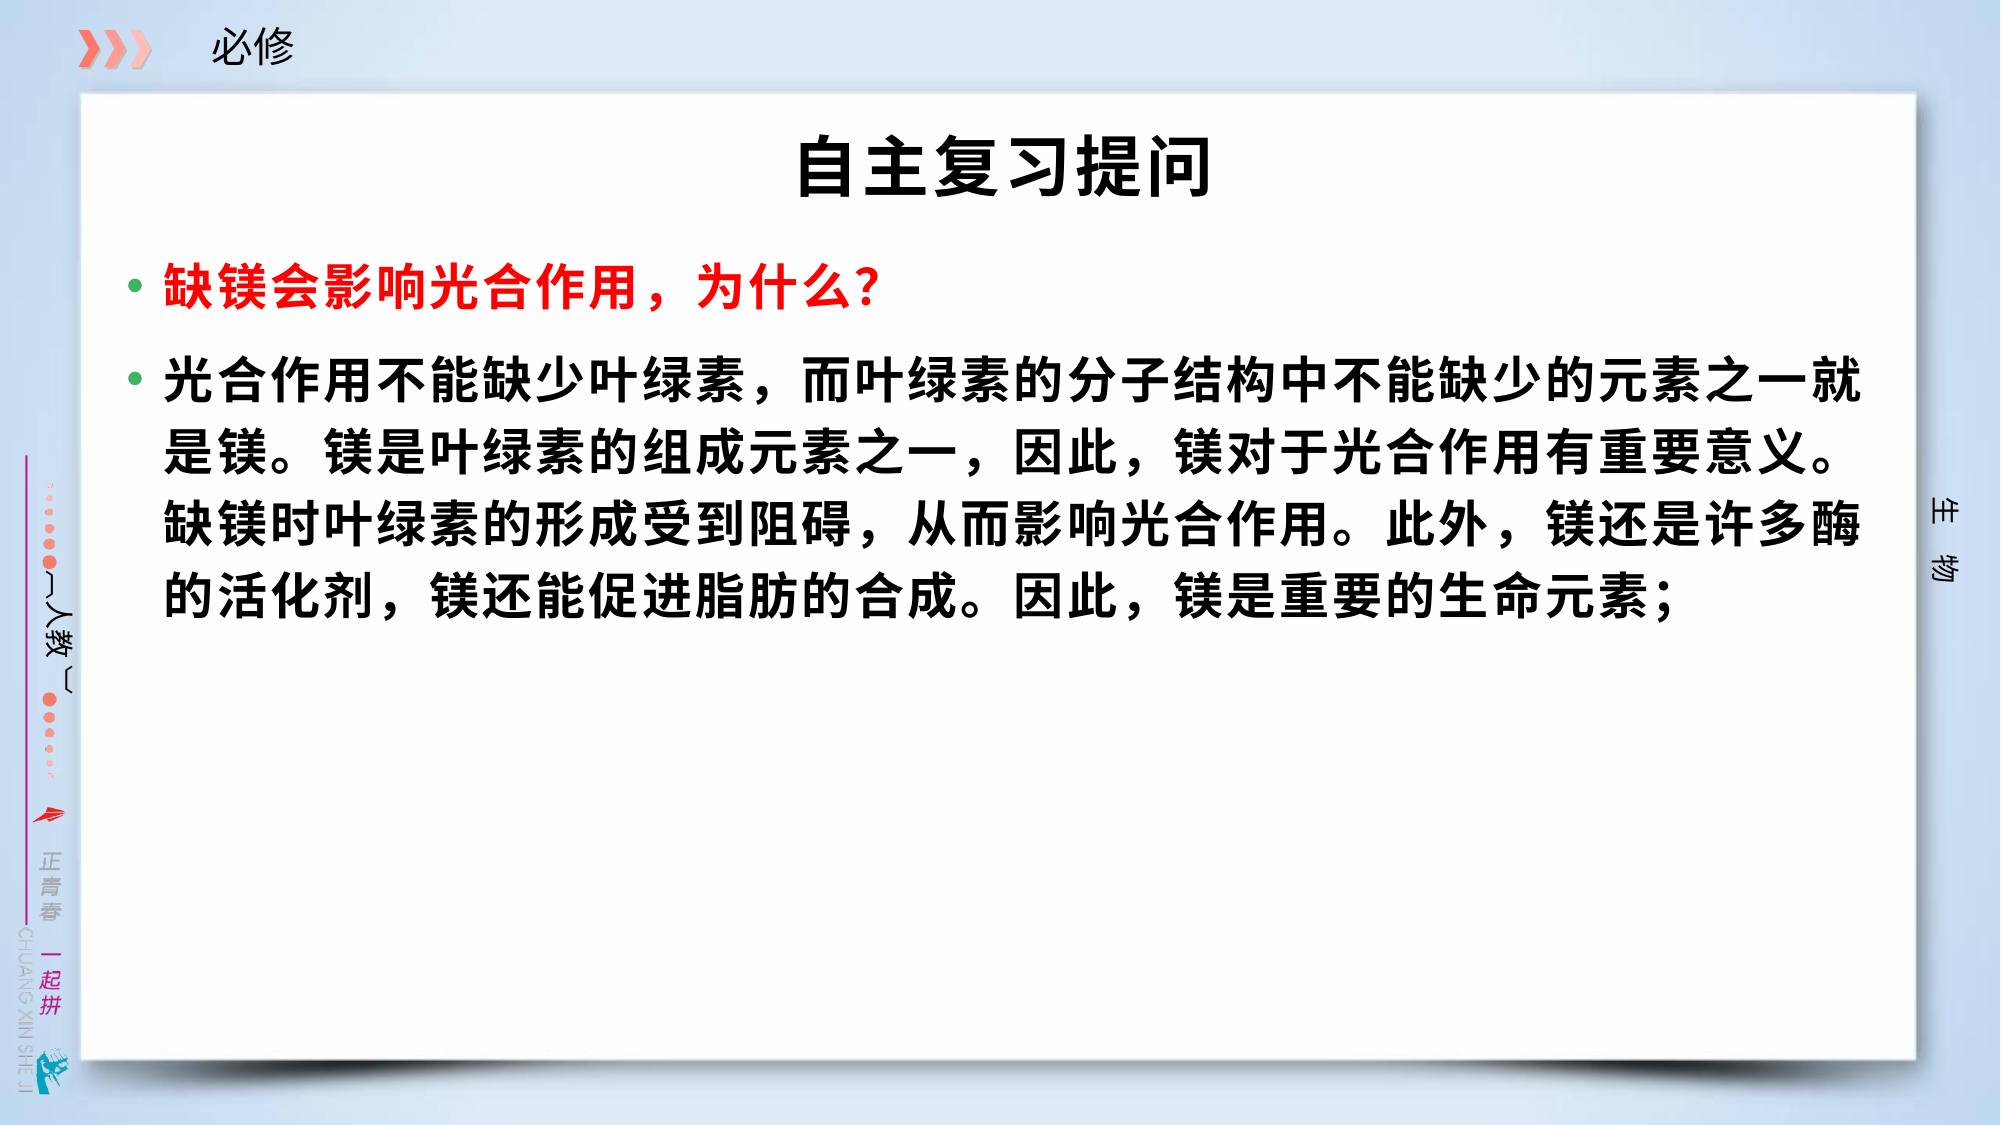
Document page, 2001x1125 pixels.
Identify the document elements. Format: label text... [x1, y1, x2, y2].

title 自主复习提问 [109, 94, 1891, 236]
picture [0, 0, 2001, 1125]
list 缺镁会影响光合作用，为什么？ 光合作用不能缺少叶绿素，而叶绿素的分子结构中不能缺少的元素之一就是镁。镁是叶绿素的组成元素之一，因此，镁对于光合作用有重要意义。缺镁时叶绿素的形成受到阻碍，从而影响光合作用。此外，镁还是许多酶的活化剂，镁还能促进脂肪的合成。因此，镁是重要的生命元素； [109, 243, 1891, 1064]
